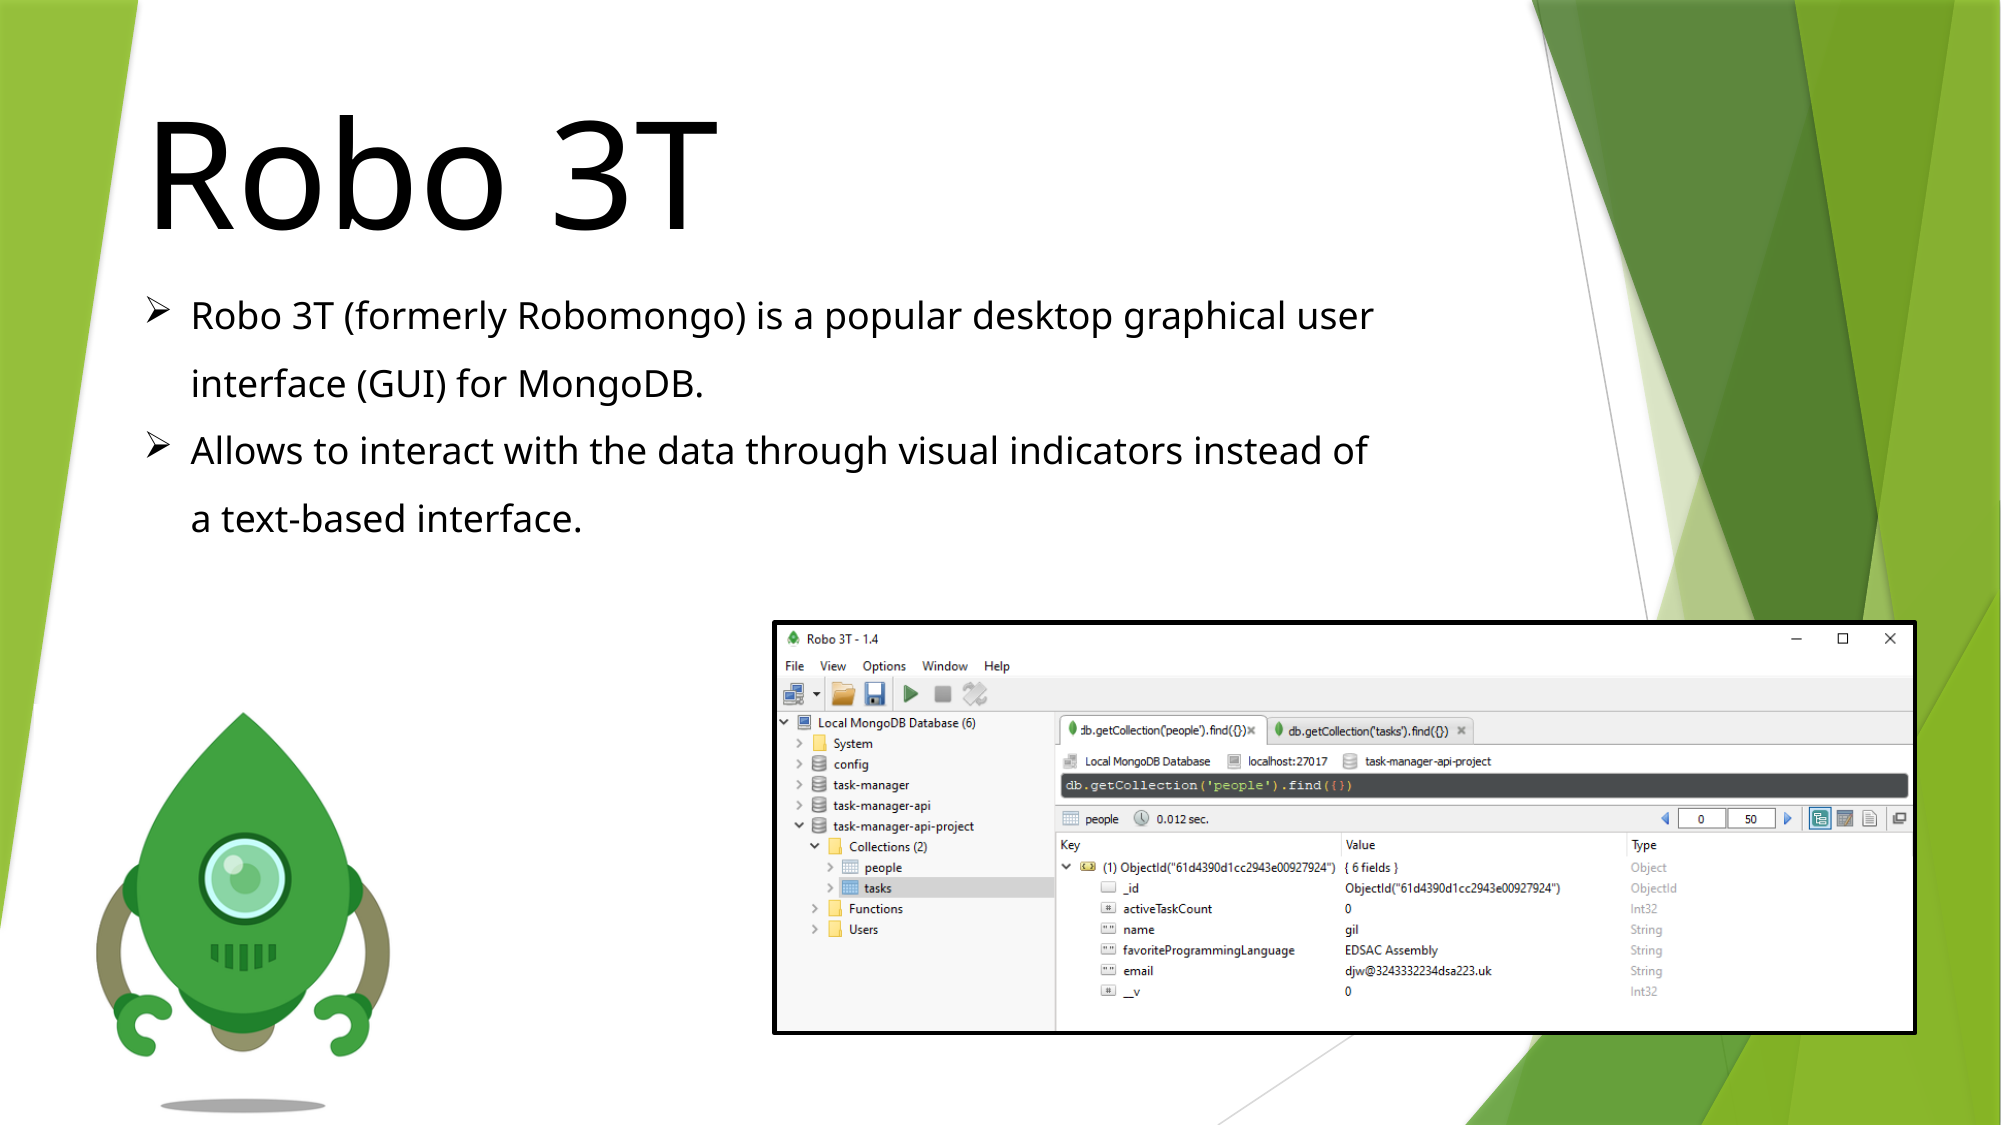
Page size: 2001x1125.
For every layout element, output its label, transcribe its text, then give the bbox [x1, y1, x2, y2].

picture [33, 704, 456, 1125]
text_box Robo 3T (formerly Robomongo) is a popular desktop graphical user interface (GUI) for MongoDB. Allows to interact with the data through visual indicators instead of a text-based interface. [129, 262, 1406, 548]
text_box Robo 3T [129, 72, 942, 267]
picture [776, 624, 1914, 1032]
